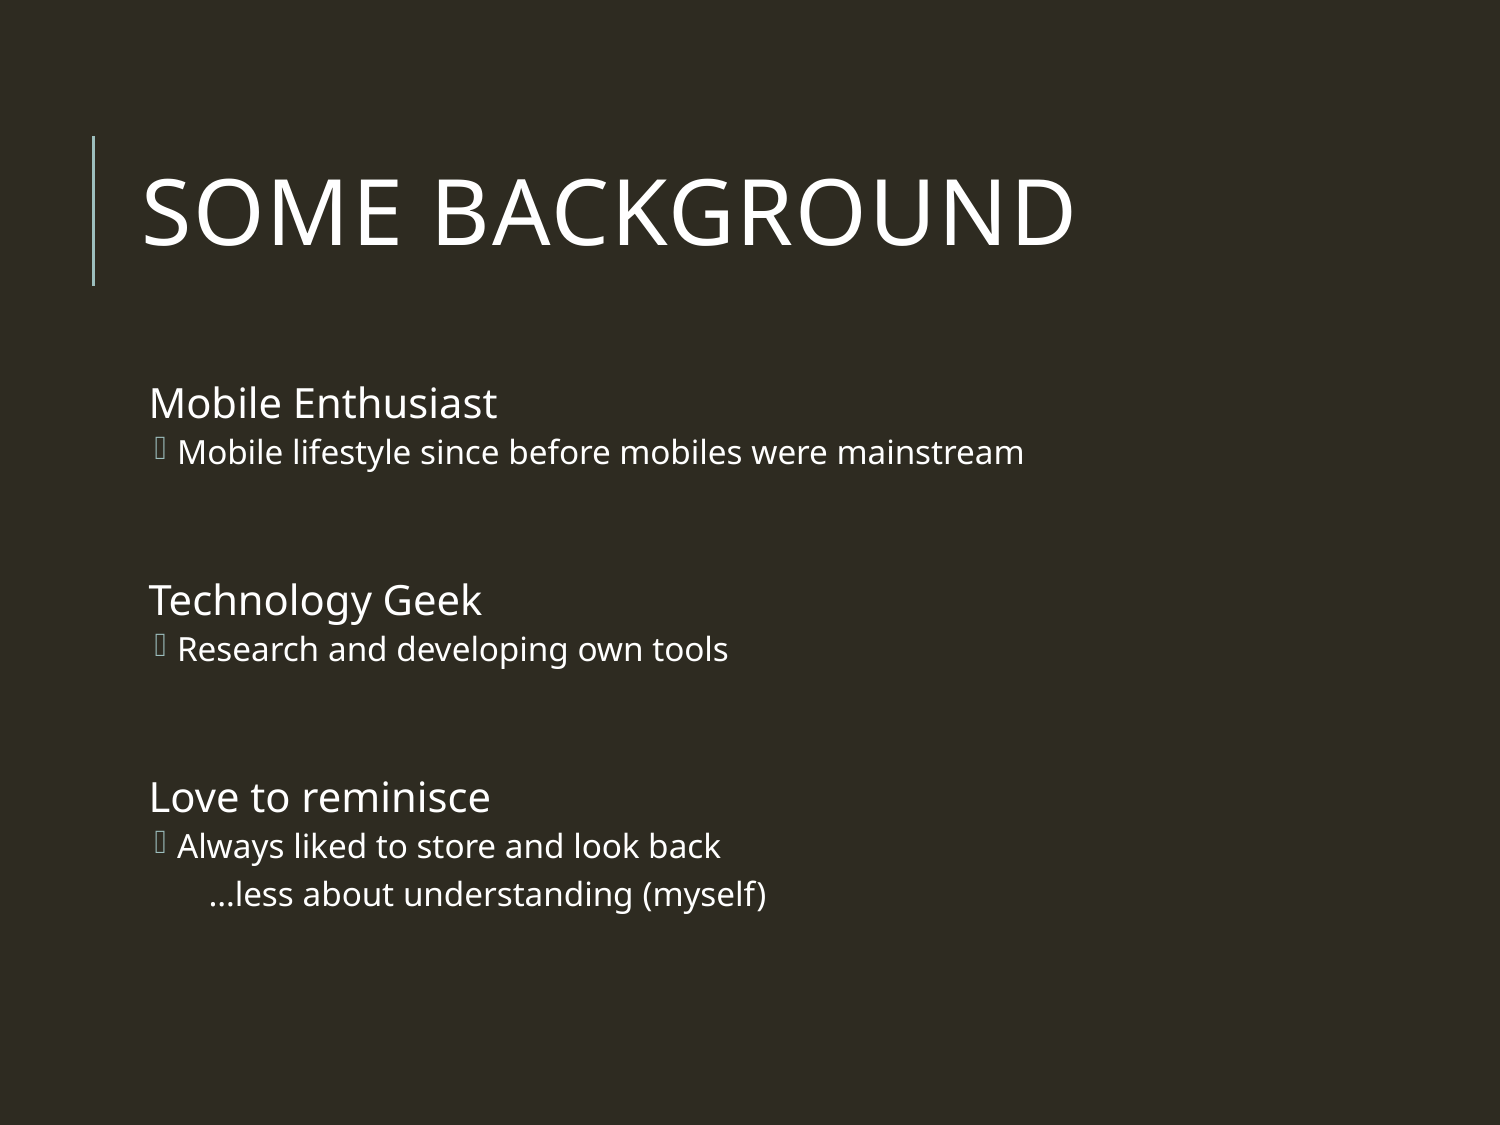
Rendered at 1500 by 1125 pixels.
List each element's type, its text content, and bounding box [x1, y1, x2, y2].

title Some Background [126, 96, 1322, 342]
list Mobile Enthusiast Mobile lifestyle since before mobiles were mainstream Technology Geek Research and developing own tools Love to reminisce Always liked to store and look back …less about understanding (myself) [126, 375, 1322, 1035]
